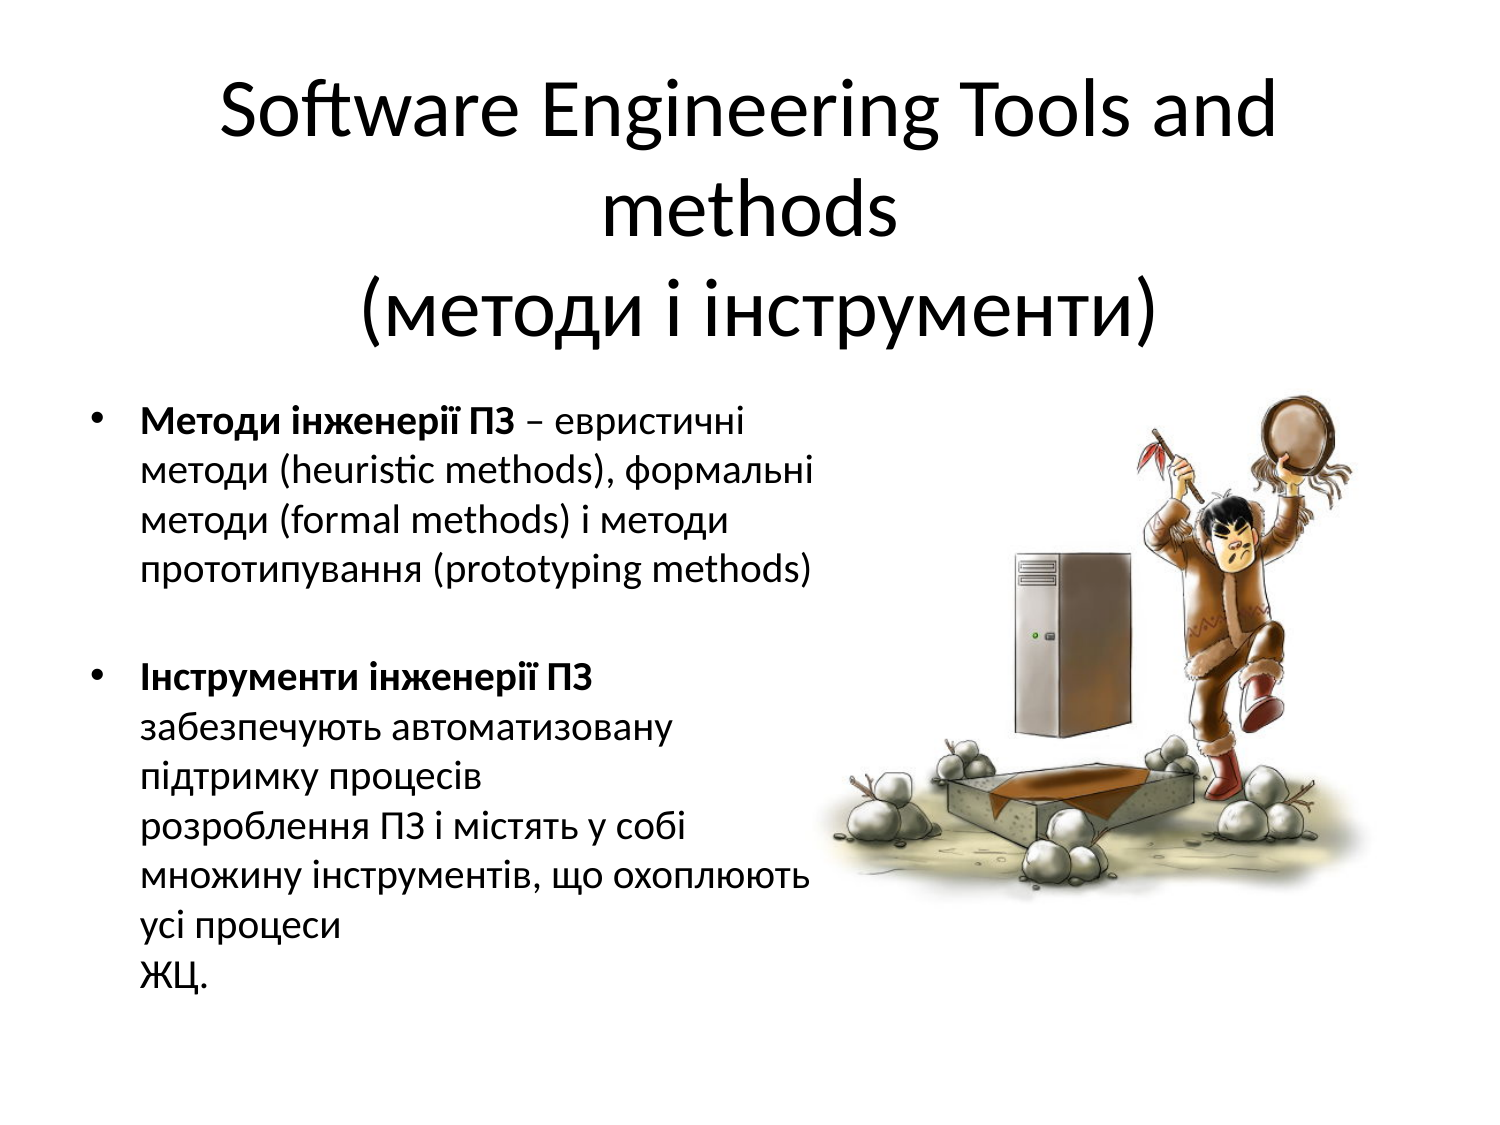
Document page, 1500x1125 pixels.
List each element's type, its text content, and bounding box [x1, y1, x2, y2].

picture [749, 361, 1441, 915]
title Software Engineering Tools and methods (методи і інструменти) [75, 45, 1425, 362]
list Методи інженерії ПЗ – евристичні методи (heuristic methods), формальні методи (formal methods) і методи прототипування (prototyping methods) Інструменти інженерії ПЗ забезпечують автоматизовану підтримку процесів розроблення ПЗ і містять у собі множину інструментів, що охоплюють усі процеси ЖЦ. [75, 385, 845, 1059]
